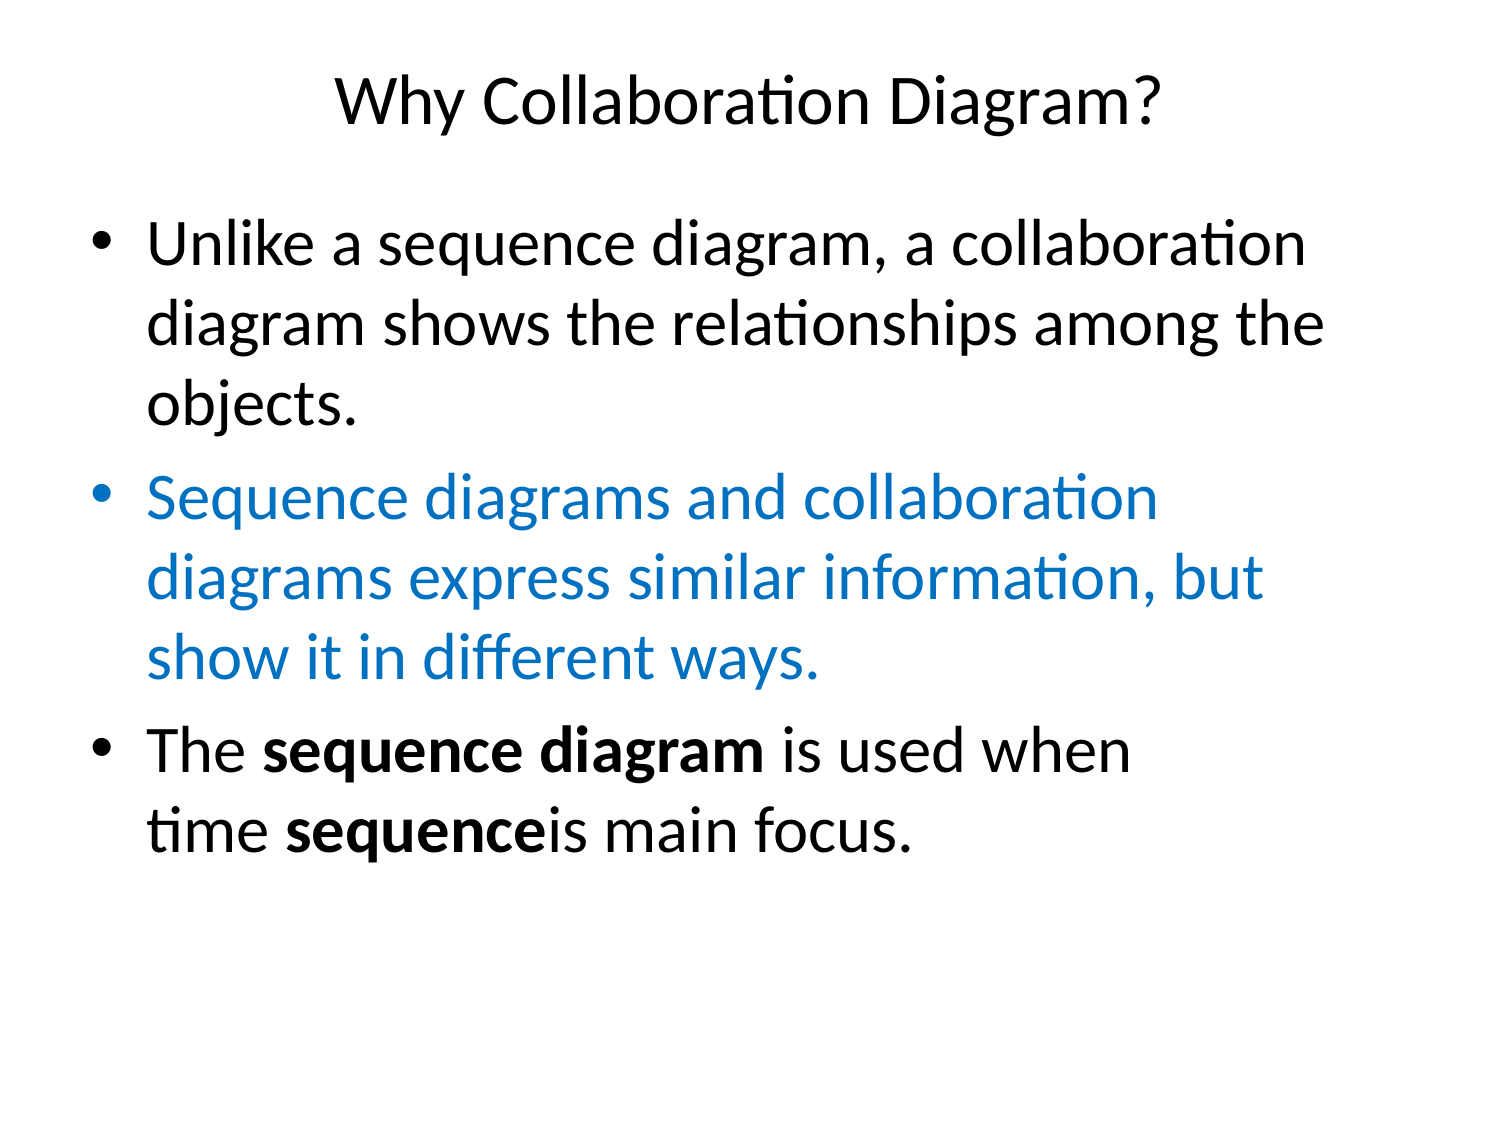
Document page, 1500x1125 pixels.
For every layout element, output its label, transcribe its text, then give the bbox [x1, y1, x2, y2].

title Why Collaboration Diagram? [75, 45, 1425, 191]
list Unlike a sequence diagram, a collaboration diagram shows the relationships among the objects. Sequence diagrams and collaboration diagrams express similar information, but show it in different ways. The sequence diagram is used when time sequenceis main focus. [75, 191, 1425, 934]
